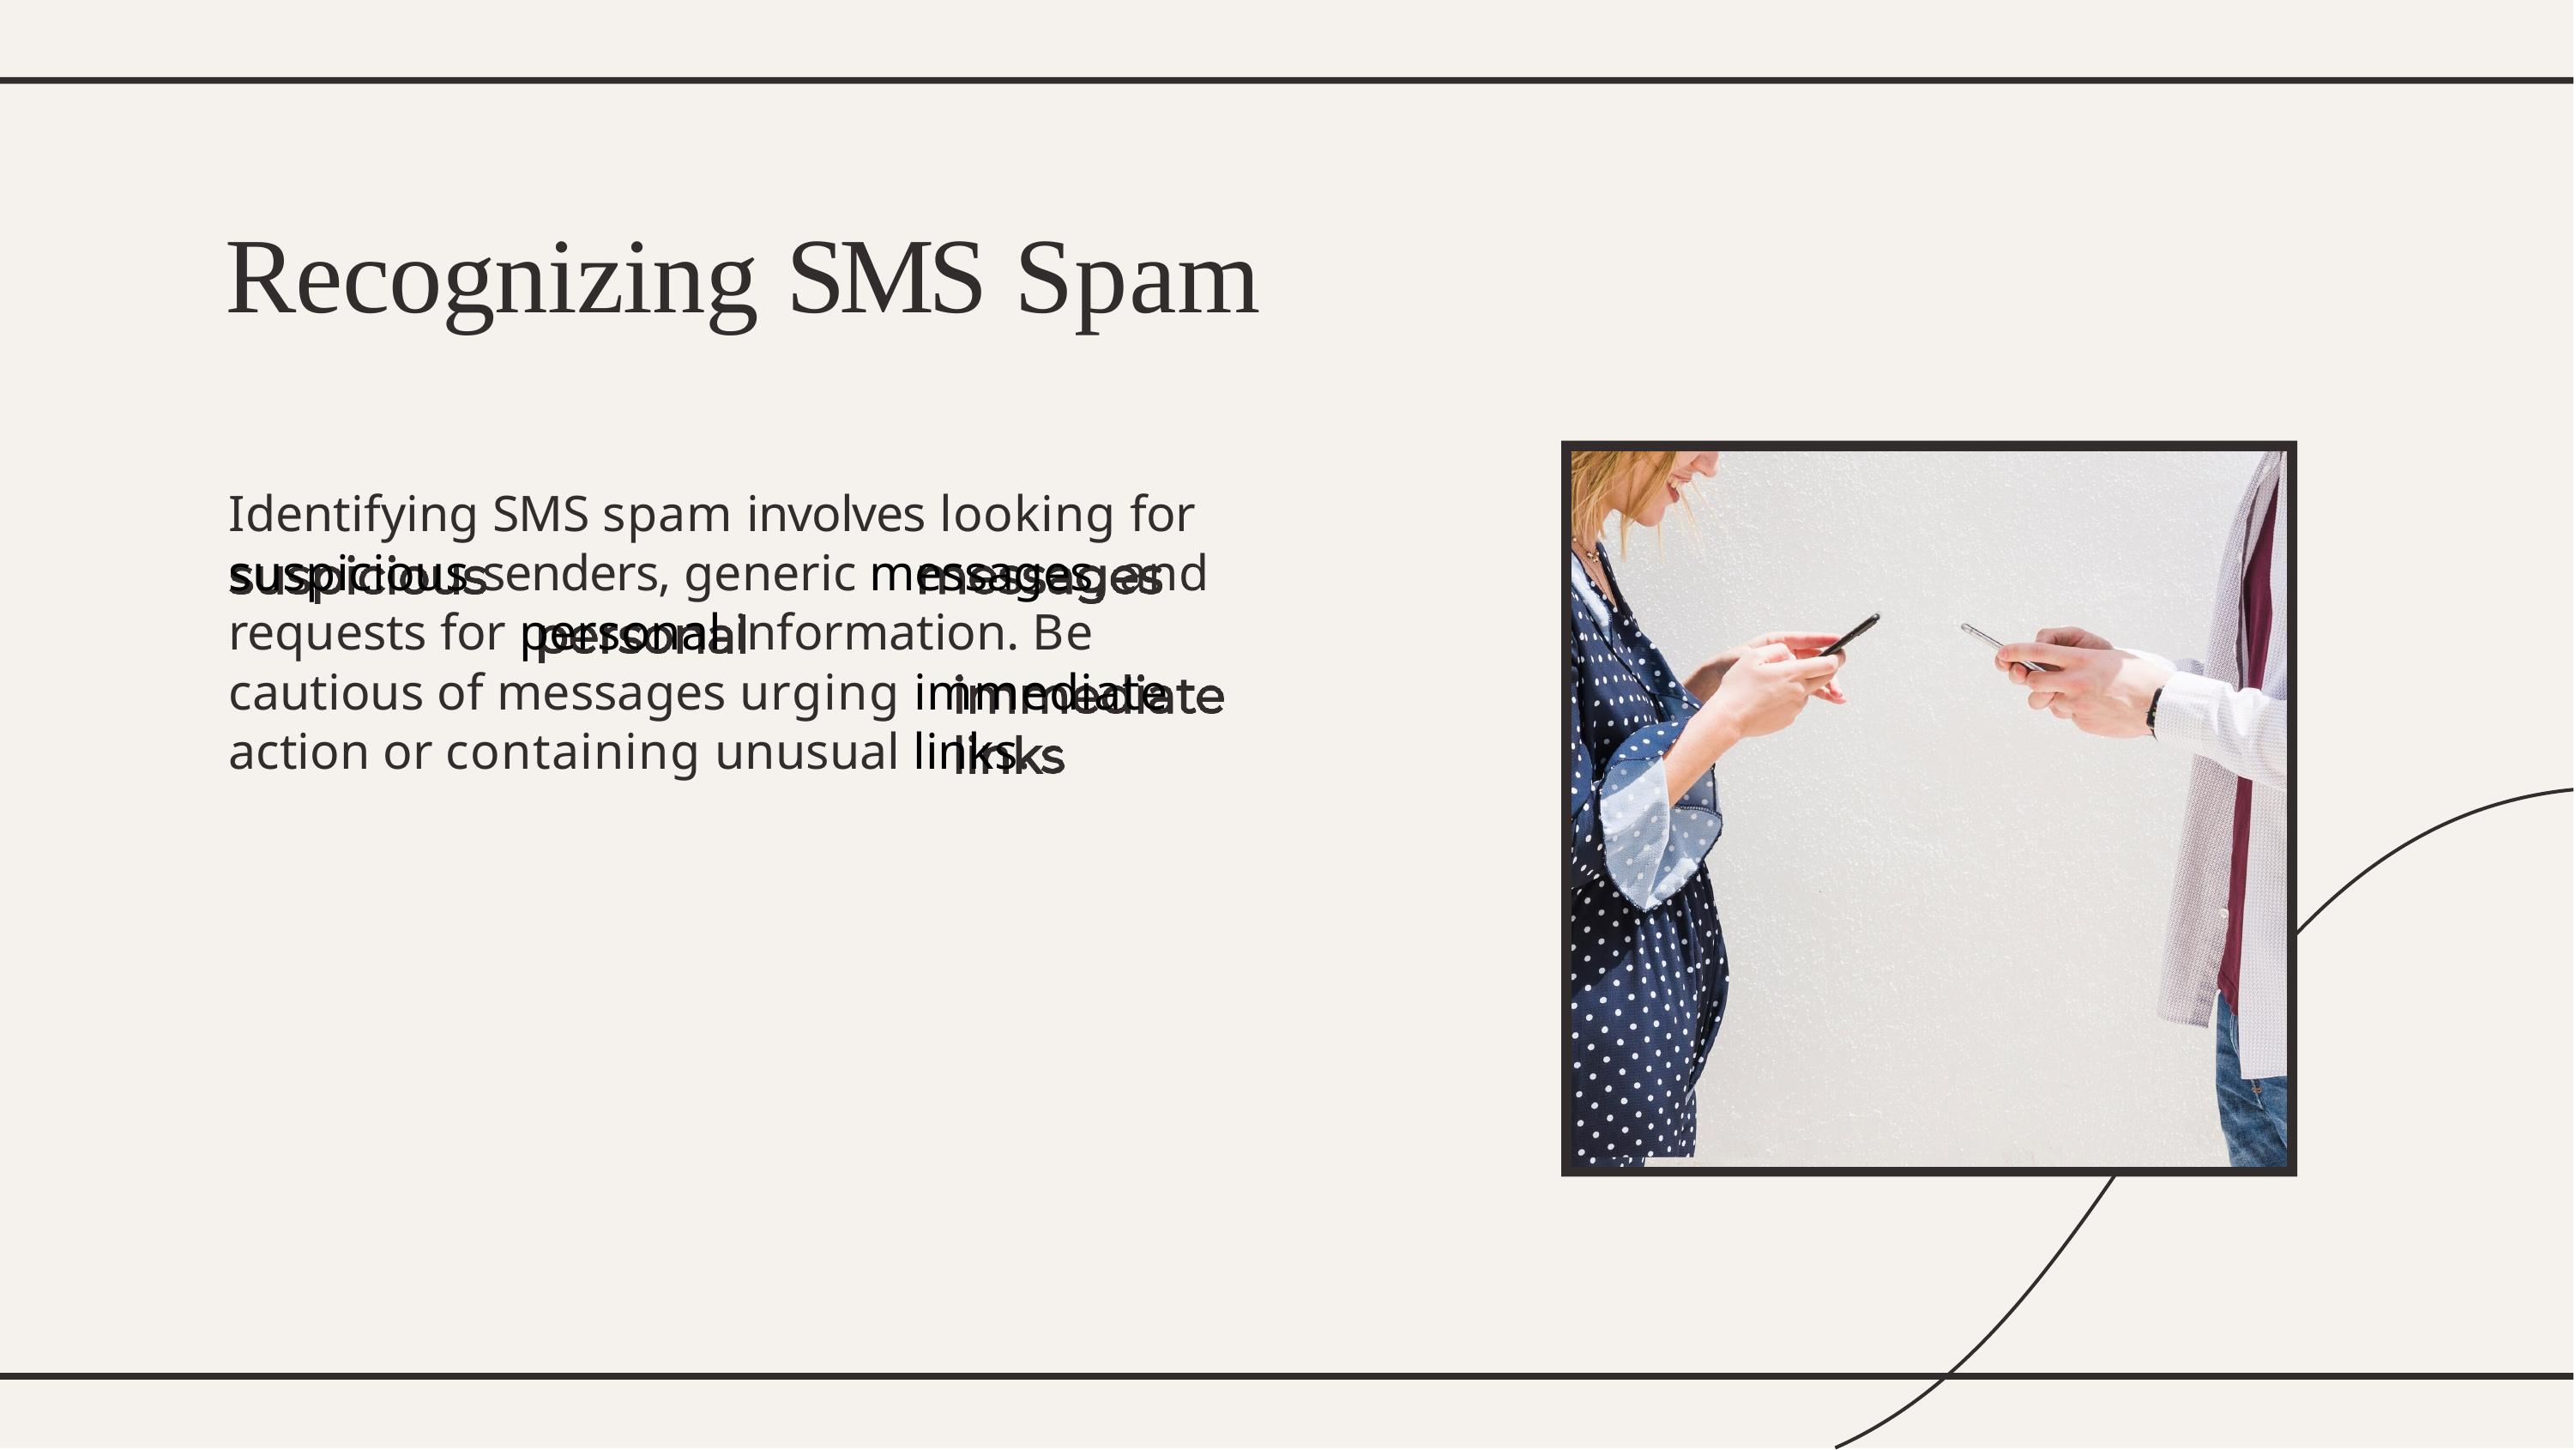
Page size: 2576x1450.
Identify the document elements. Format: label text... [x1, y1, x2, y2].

picture [229, 555, 486, 604]
text_box [0, 1373, 1556, 1380]
text_box [0, 76, 2573, 84]
picture [955, 674, 1224, 714]
picture [539, 613, 745, 663]
title Recognizing SMS Spam [122, 153, 2405, 448]
picture [919, 565, 1162, 605]
list Identifying SMS spam involves looking for suspicious senders, generic messages, and requests for personal information. Be cautious of messages urging immediate action or containing unusual links. [226, 480, 1282, 1310]
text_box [1560, 440, 2576, 1450]
